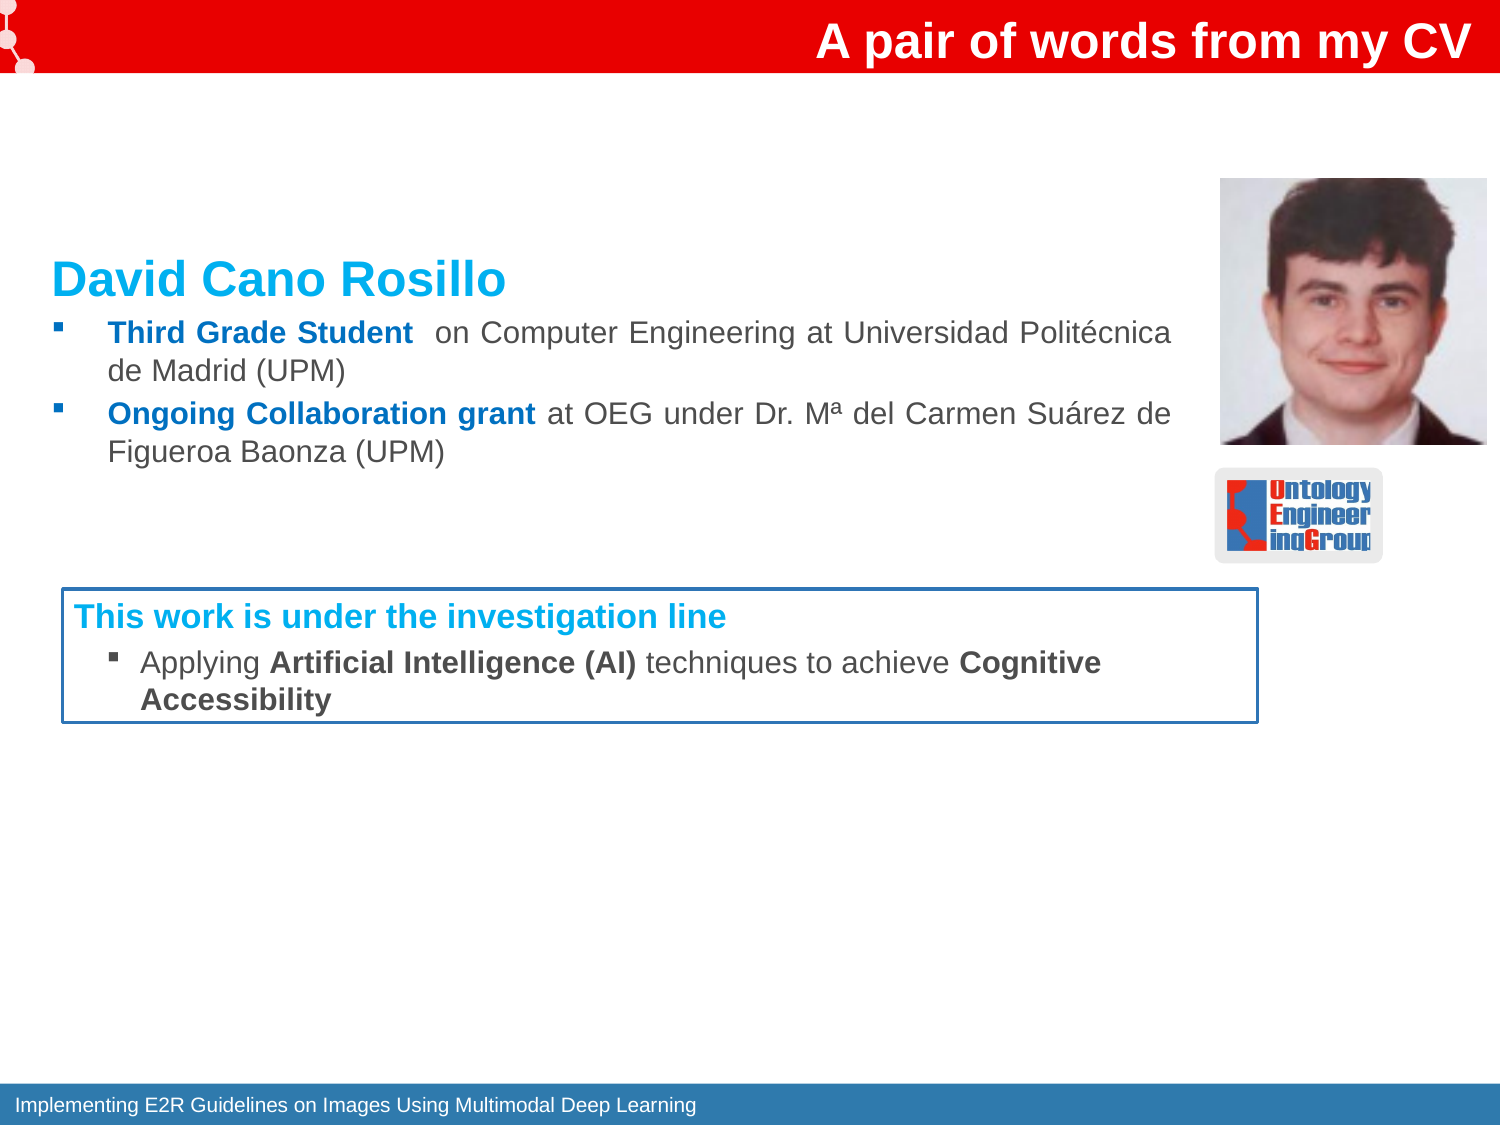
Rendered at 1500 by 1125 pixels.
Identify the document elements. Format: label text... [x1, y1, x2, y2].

picture [1220, 473, 1377, 558]
picture [1220, 178, 1487, 445]
title A pair of words from my CV [212, 13, 1488, 64]
text_box This work is under the investigation line Applying Artificial Intelligence (AI) techniques to achieve Cognitive Accessibility [62, 589, 1258, 723]
list David Cano Rosillo Third Grade Student on Computer Engineering at Universidad Politécnica de Madrid (UPM) Ongoing Collaboration grant at OEG under Dr. Mª del Carmen Suárez de Figueroa Baonza (UPM) [36, 238, 1188, 475]
